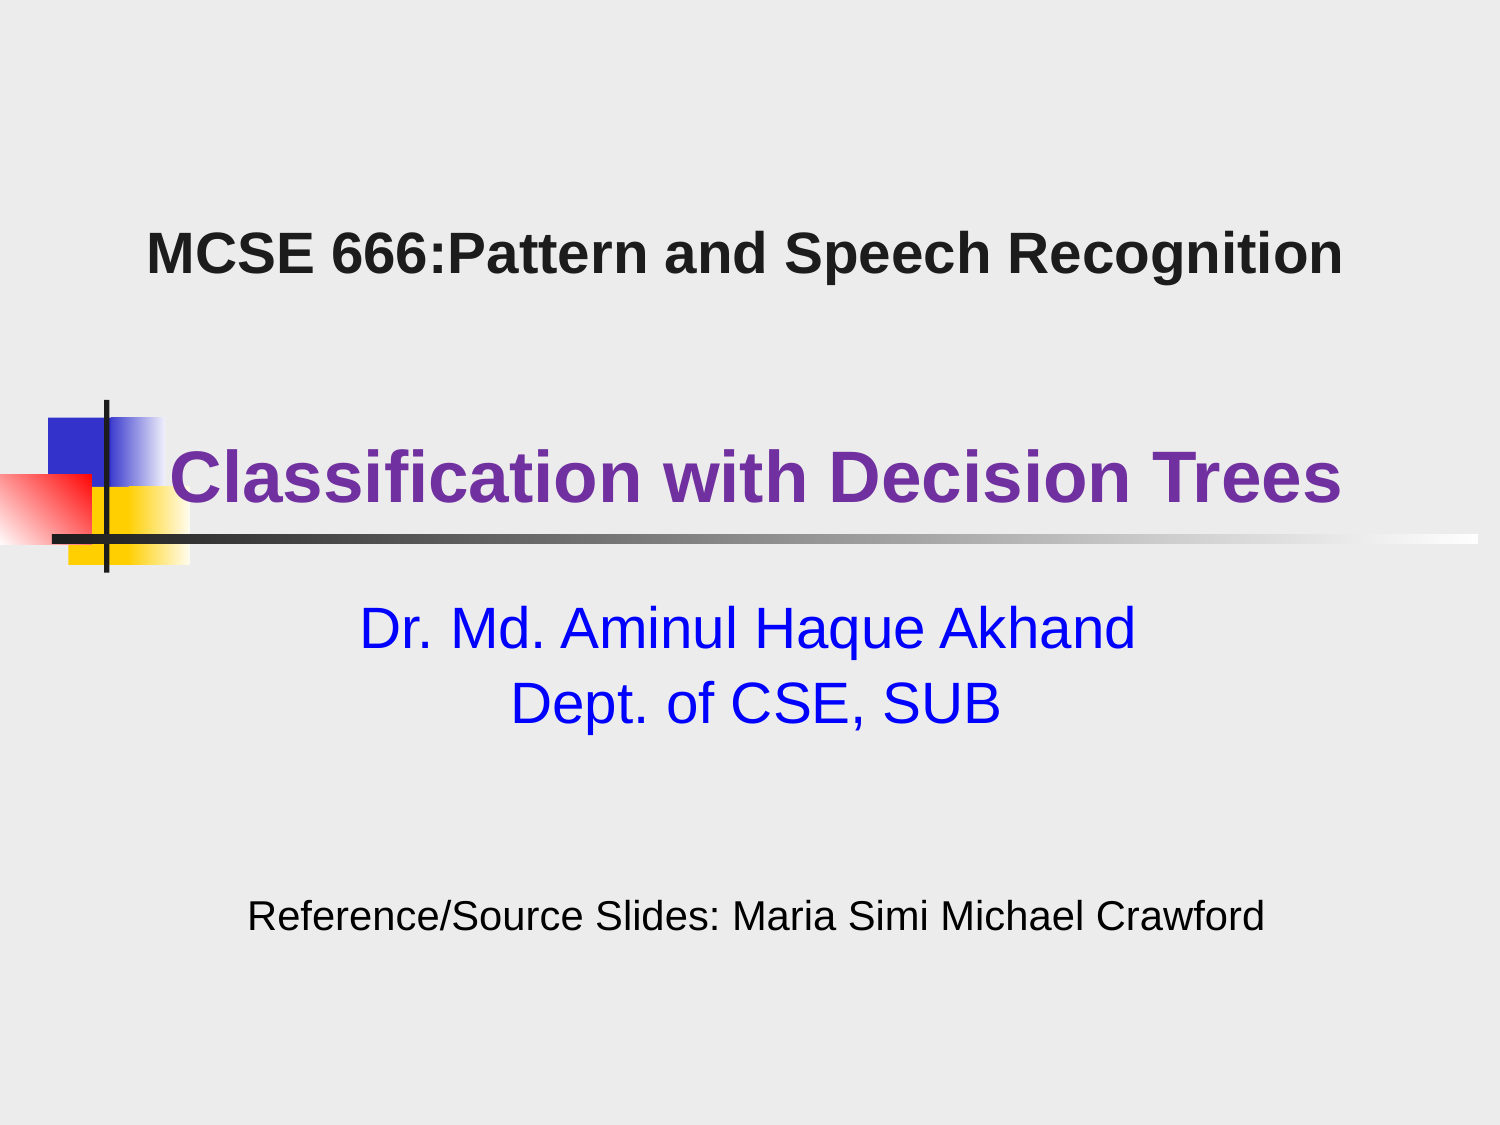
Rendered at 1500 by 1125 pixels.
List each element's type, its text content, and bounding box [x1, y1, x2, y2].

title Classification with Decision Trees [106, 376, 1408, 525]
text_box MCSE 666:Pattern and Speech Recognition [132, 207, 1382, 293]
text_box Reference/Source Slides: Maria Simi Michael Crawford [232, 881, 1282, 947]
subtitle Dr. Md. Aminul Haque Akhand Dept. of CSE, SUB [62, 590, 1451, 742]
